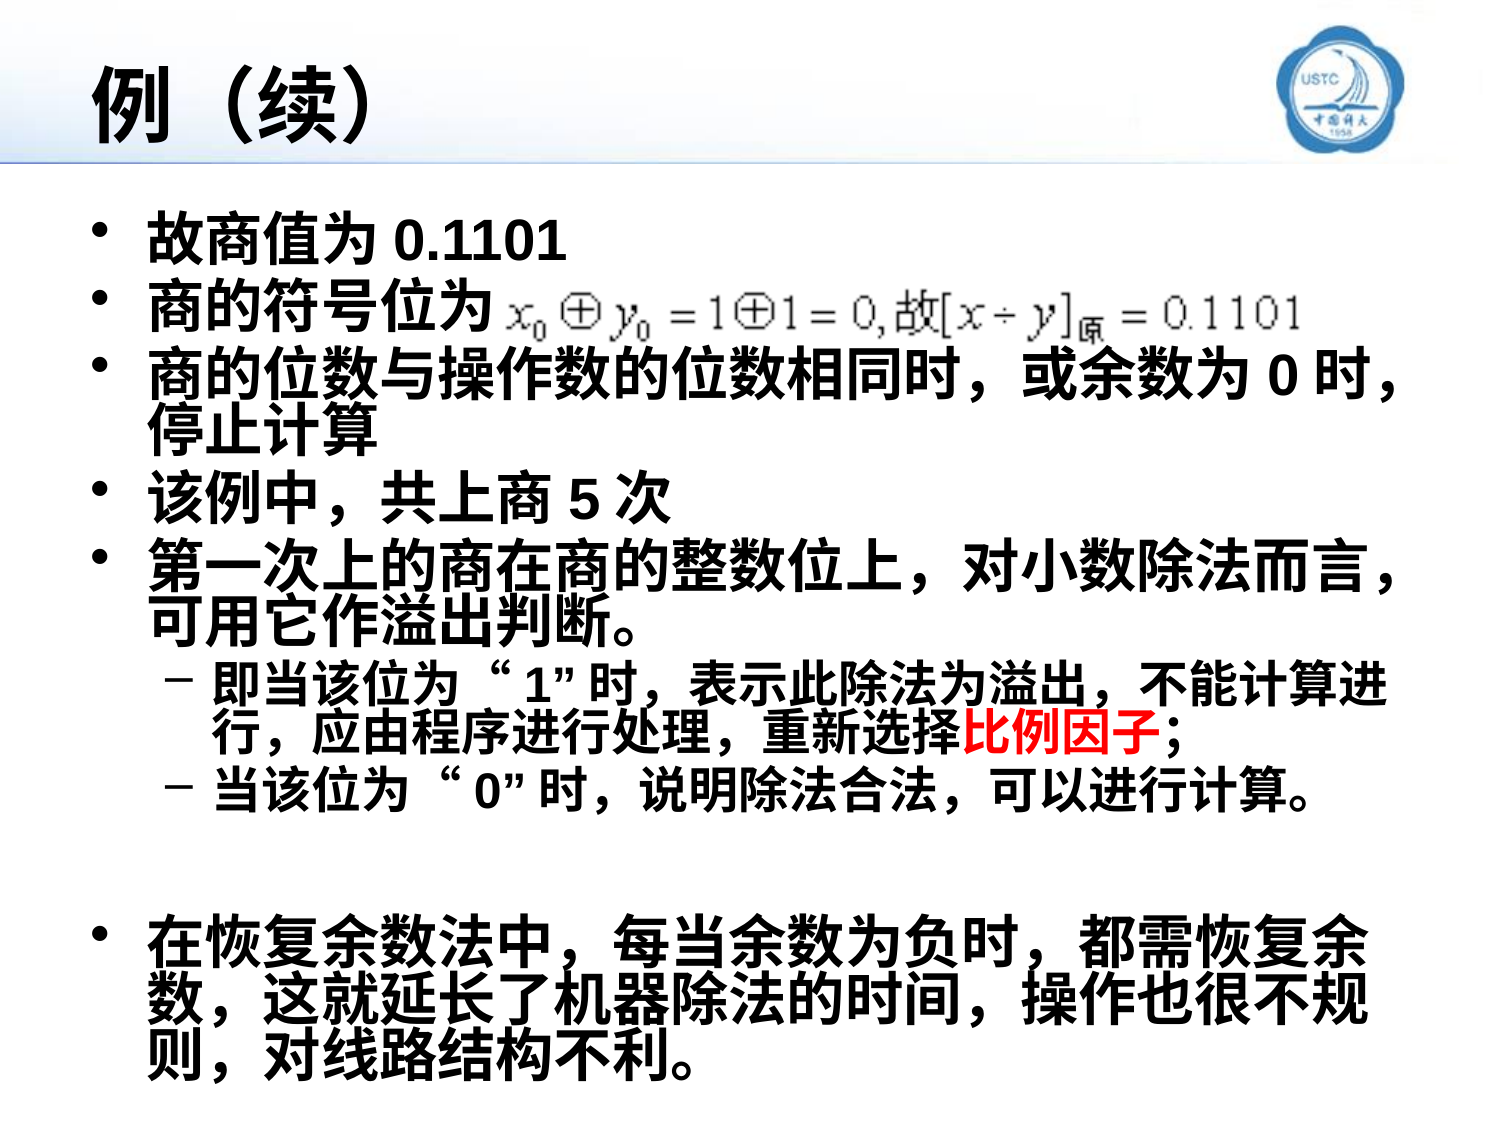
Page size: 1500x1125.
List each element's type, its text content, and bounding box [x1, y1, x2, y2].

picture [0, 0, 1500, 164]
picture [501, 278, 1306, 355]
title 例（续） [75, 45, 1425, 161]
list 故商值为0.1101 商的符号位为 商的位数与操作数的位数相同时，或余数为0时，停止计算 该例中，共上商5次 第一次上的商在商的整数位上，对小数除法而言，可用它作溢出判断。 即当该位为“1”时，表示此除法为溢出，不能计算进行，应由程序进行处理，重新选择比例因子； 当该位为“0”时，说明除法合法，可以进行计算。 在恢复余数法中，每当余数为负时，都需恢复余数，这就延长了机器除法的时间，操作也很不规则，对线路结构不利。 [75, 208, 1459, 1083]
